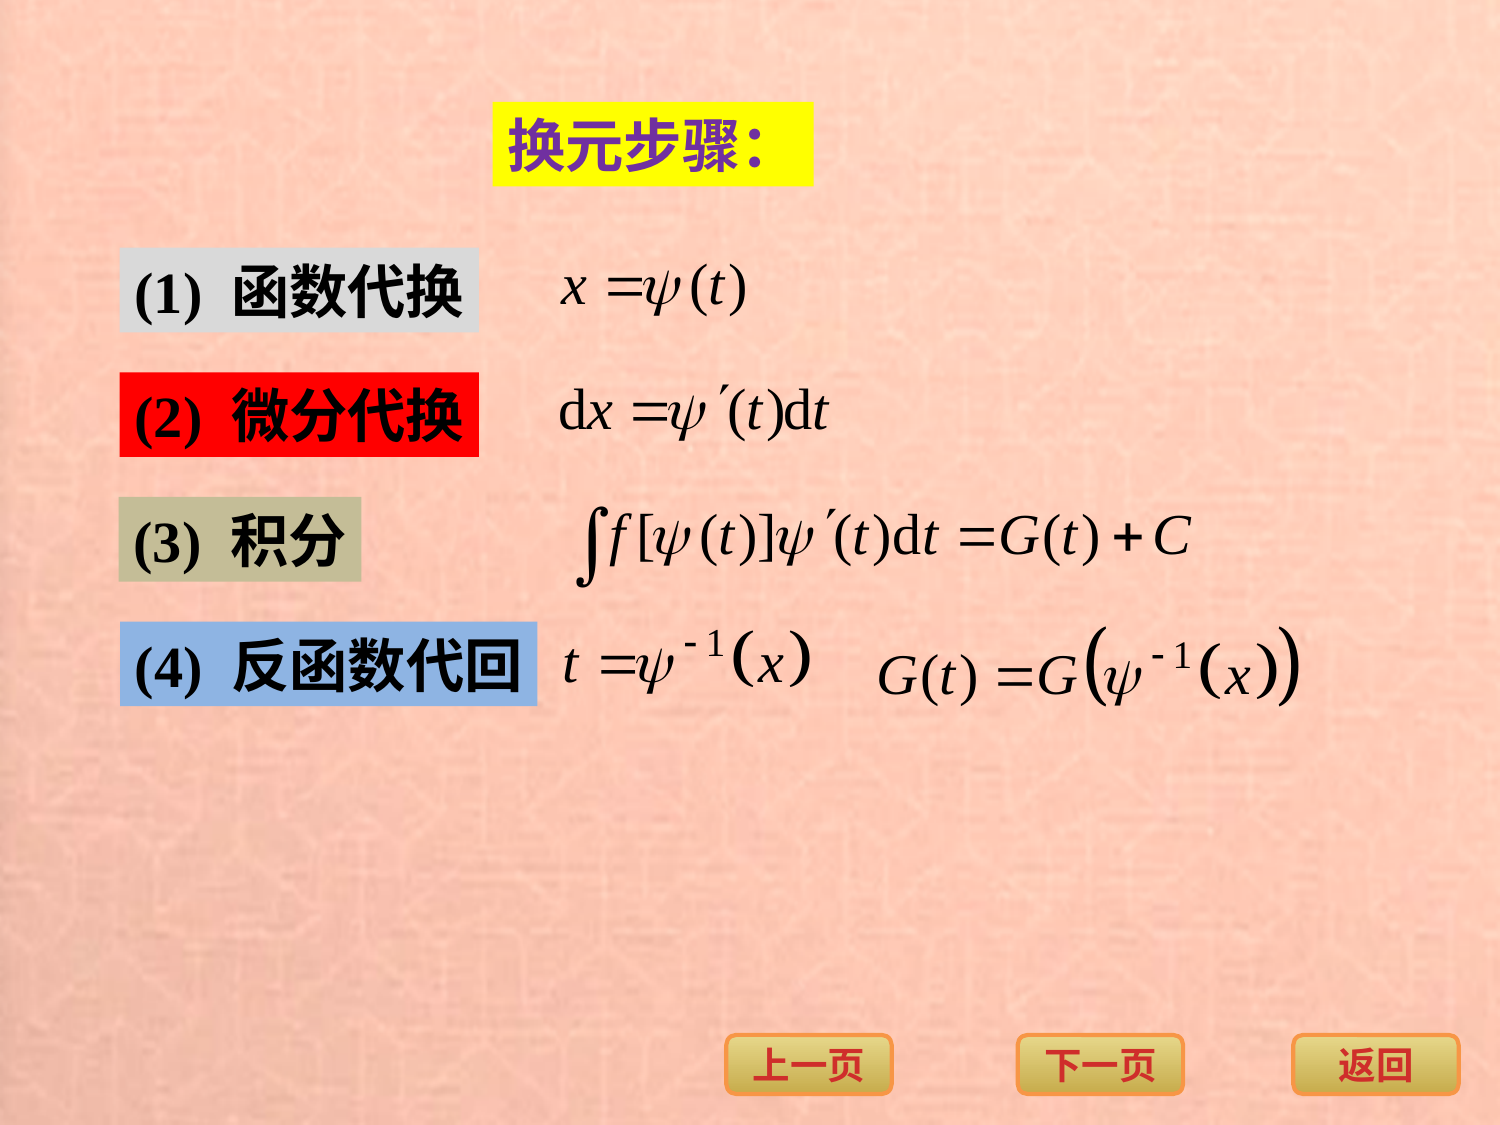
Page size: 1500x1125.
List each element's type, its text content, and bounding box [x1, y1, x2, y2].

text_box (4) 反函数代回 [120, 621, 538, 707]
text_box (2) 微分代换 [119, 372, 479, 457]
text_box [555, 381, 836, 449]
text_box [560, 617, 830, 708]
text_box (1) 函数代换 [119, 247, 479, 333]
text_box (3) 积分 [118, 496, 362, 582]
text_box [563, 491, 1199, 588]
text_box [555, 258, 755, 324]
picture [0, 0, 1500, 1125]
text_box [874, 624, 1300, 736]
text_box 换元步骤： [492, 101, 814, 187]
